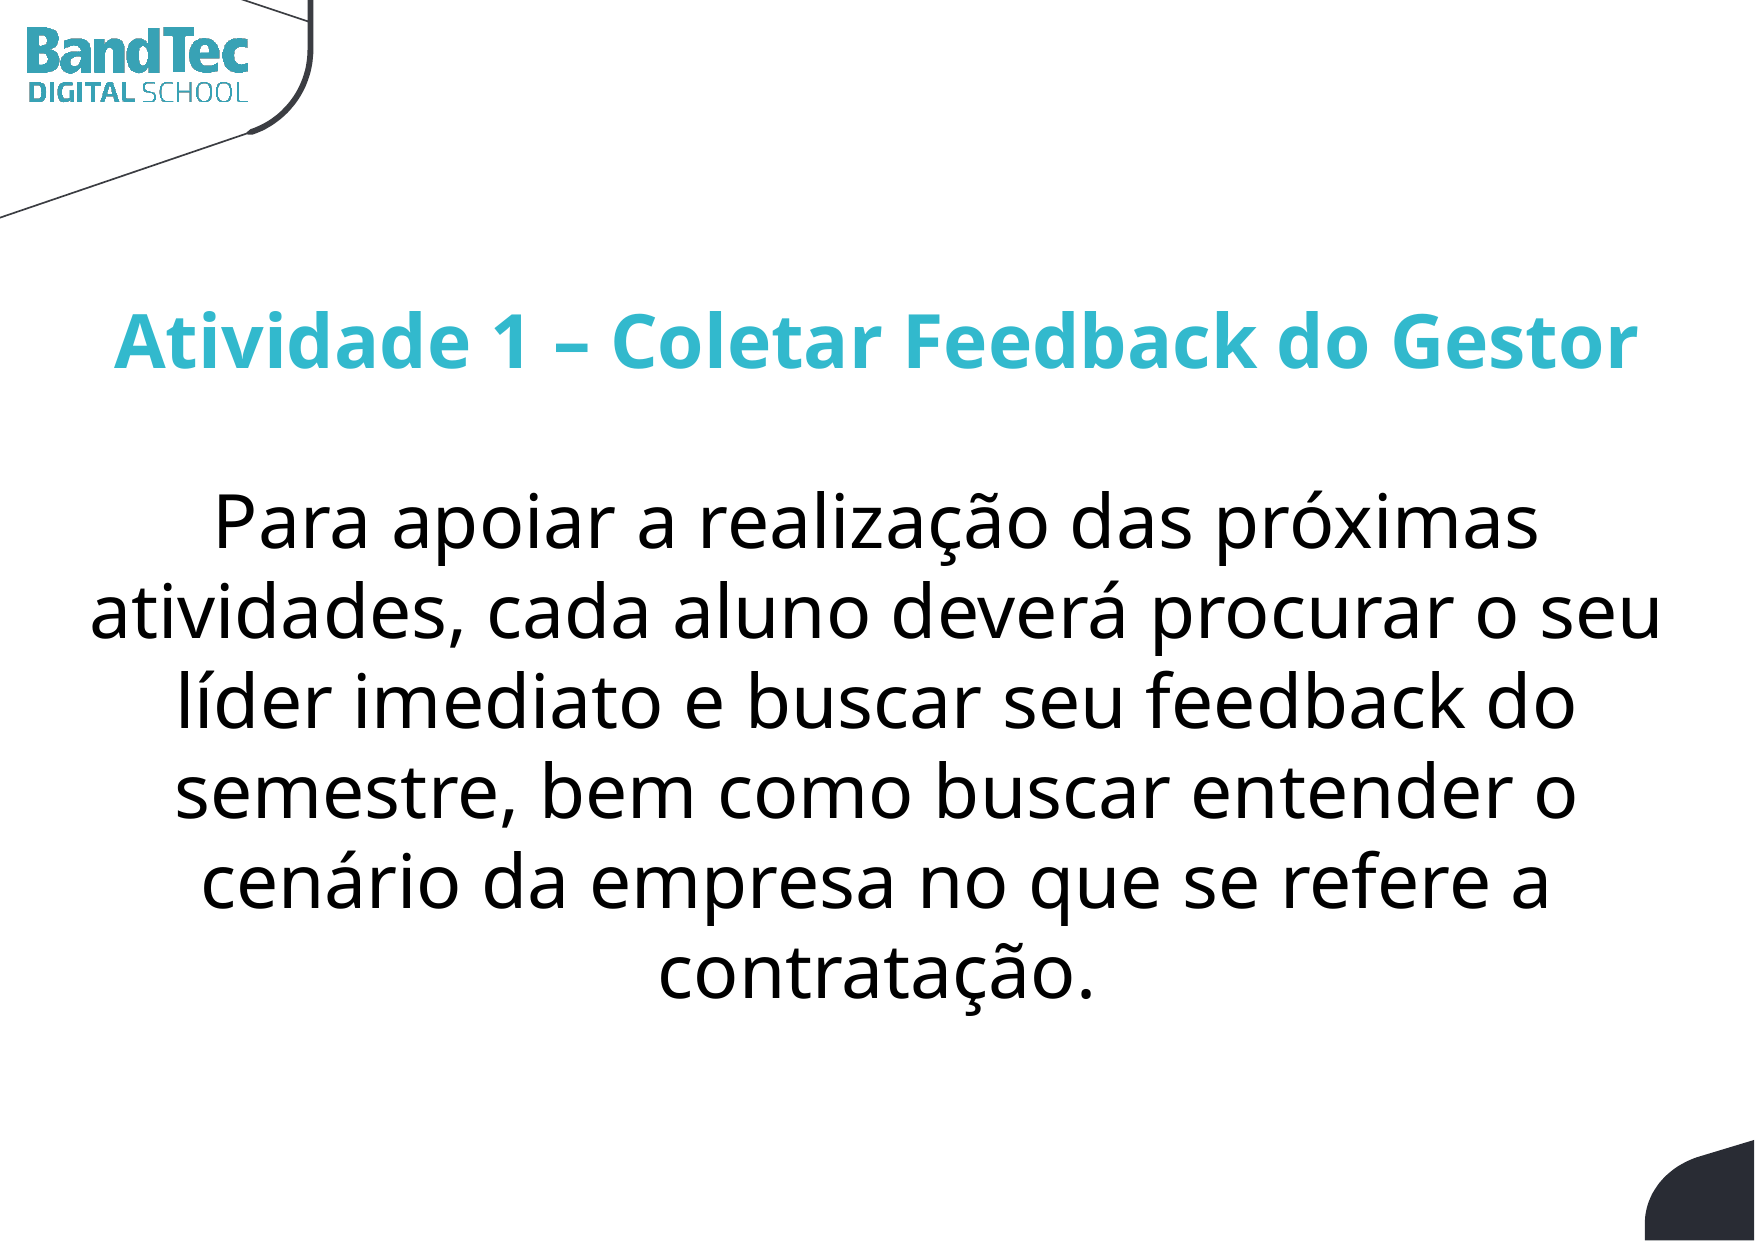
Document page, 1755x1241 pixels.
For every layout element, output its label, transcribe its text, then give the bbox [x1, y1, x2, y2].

picture [27, 27, 248, 110]
text_box Atividade 1 – Coletar Feedback do Gestor Para apoiar a realização das próximas atividades, cada aluno deverá procurar o seu líder imediato e buscar seu feedback do semestre, bem como buscar entender o cenário da empresa no que se refere a contratação. [70, 285, 1684, 1111]
